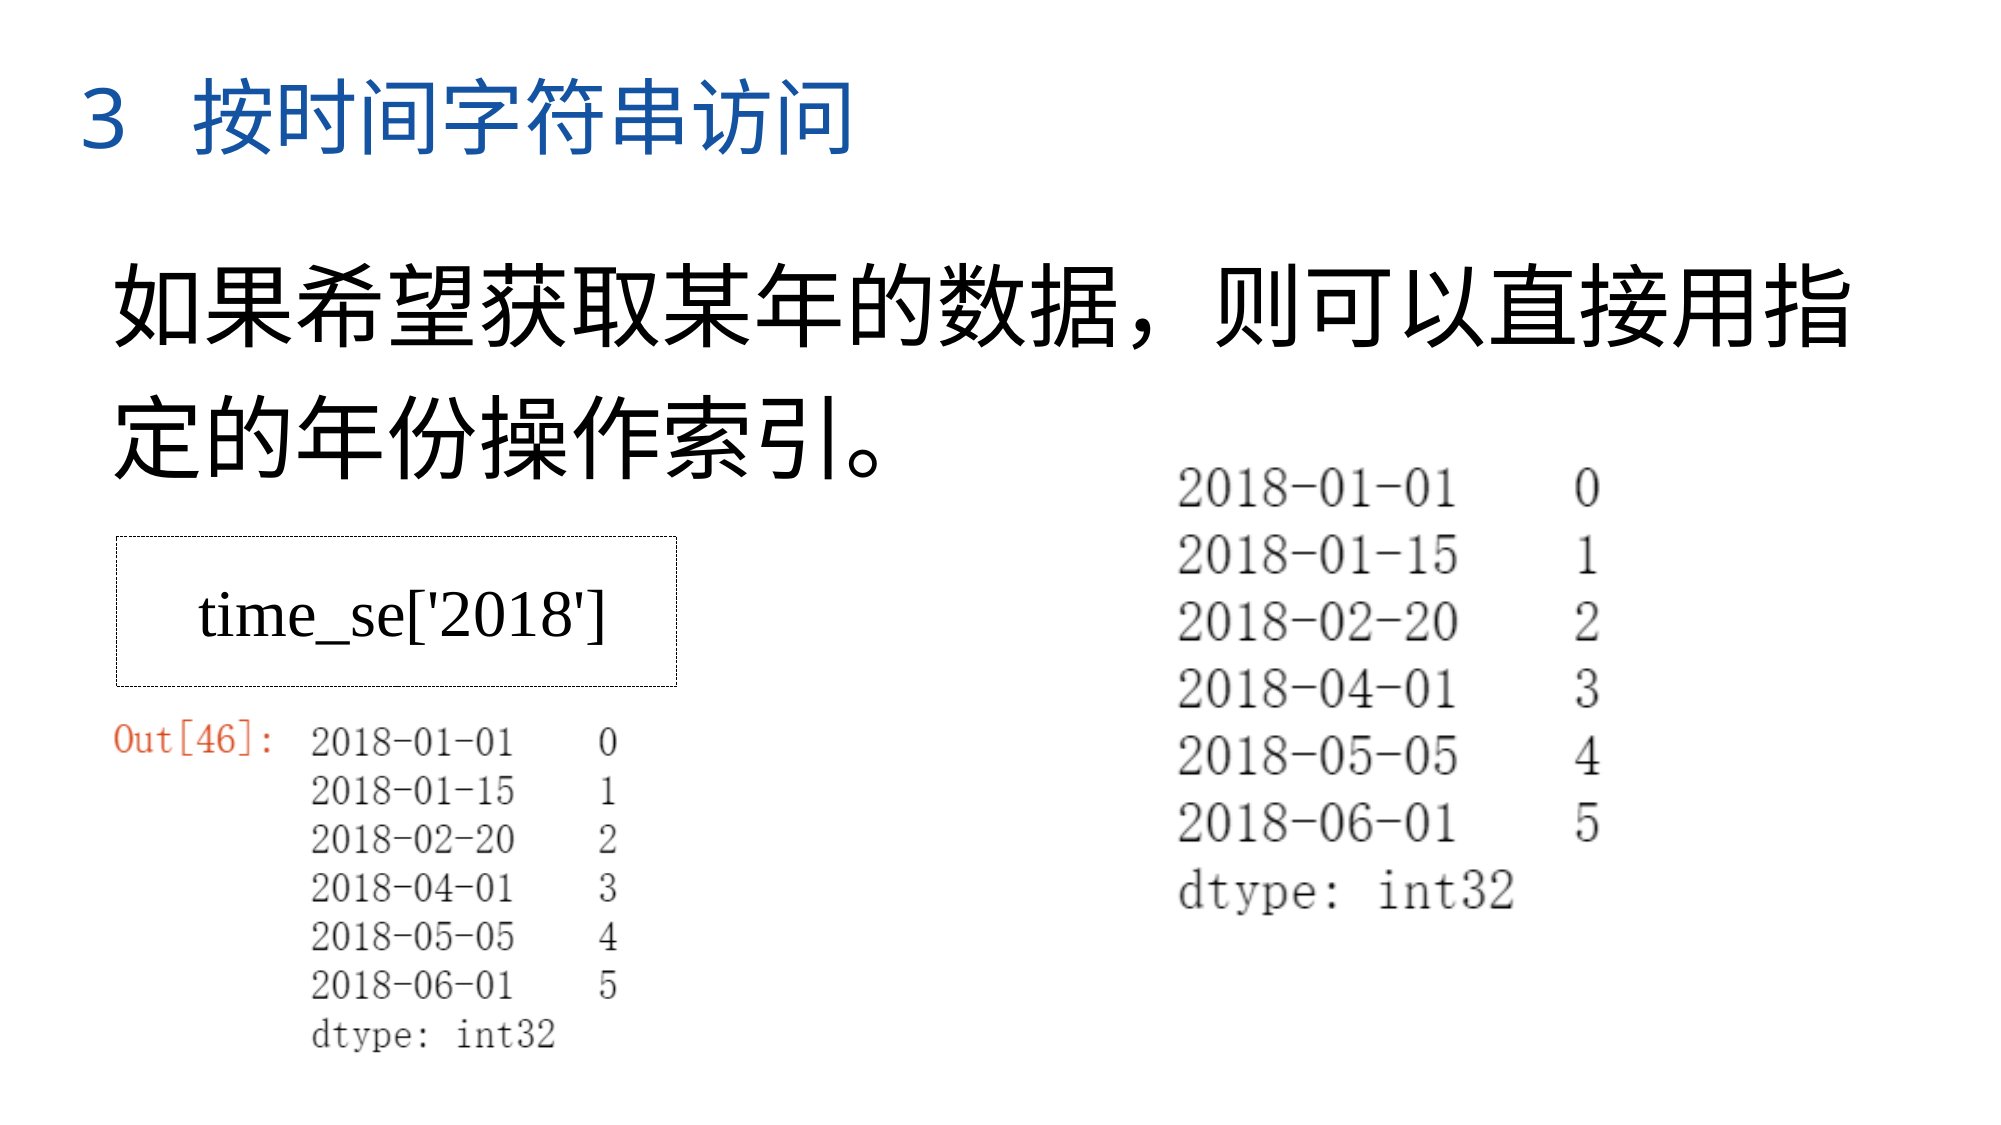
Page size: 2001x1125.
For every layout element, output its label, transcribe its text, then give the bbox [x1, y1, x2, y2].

text_box [116, 536, 677, 687]
text_box 如果希望获取某年的数据，则可以直接用指定的年份操作索引。 [96, 219, 1941, 499]
picture [1142, 425, 1656, 948]
text_box 3 按时间字符串访问 [65, 57, 1484, 173]
picture [96, 712, 642, 1079]
